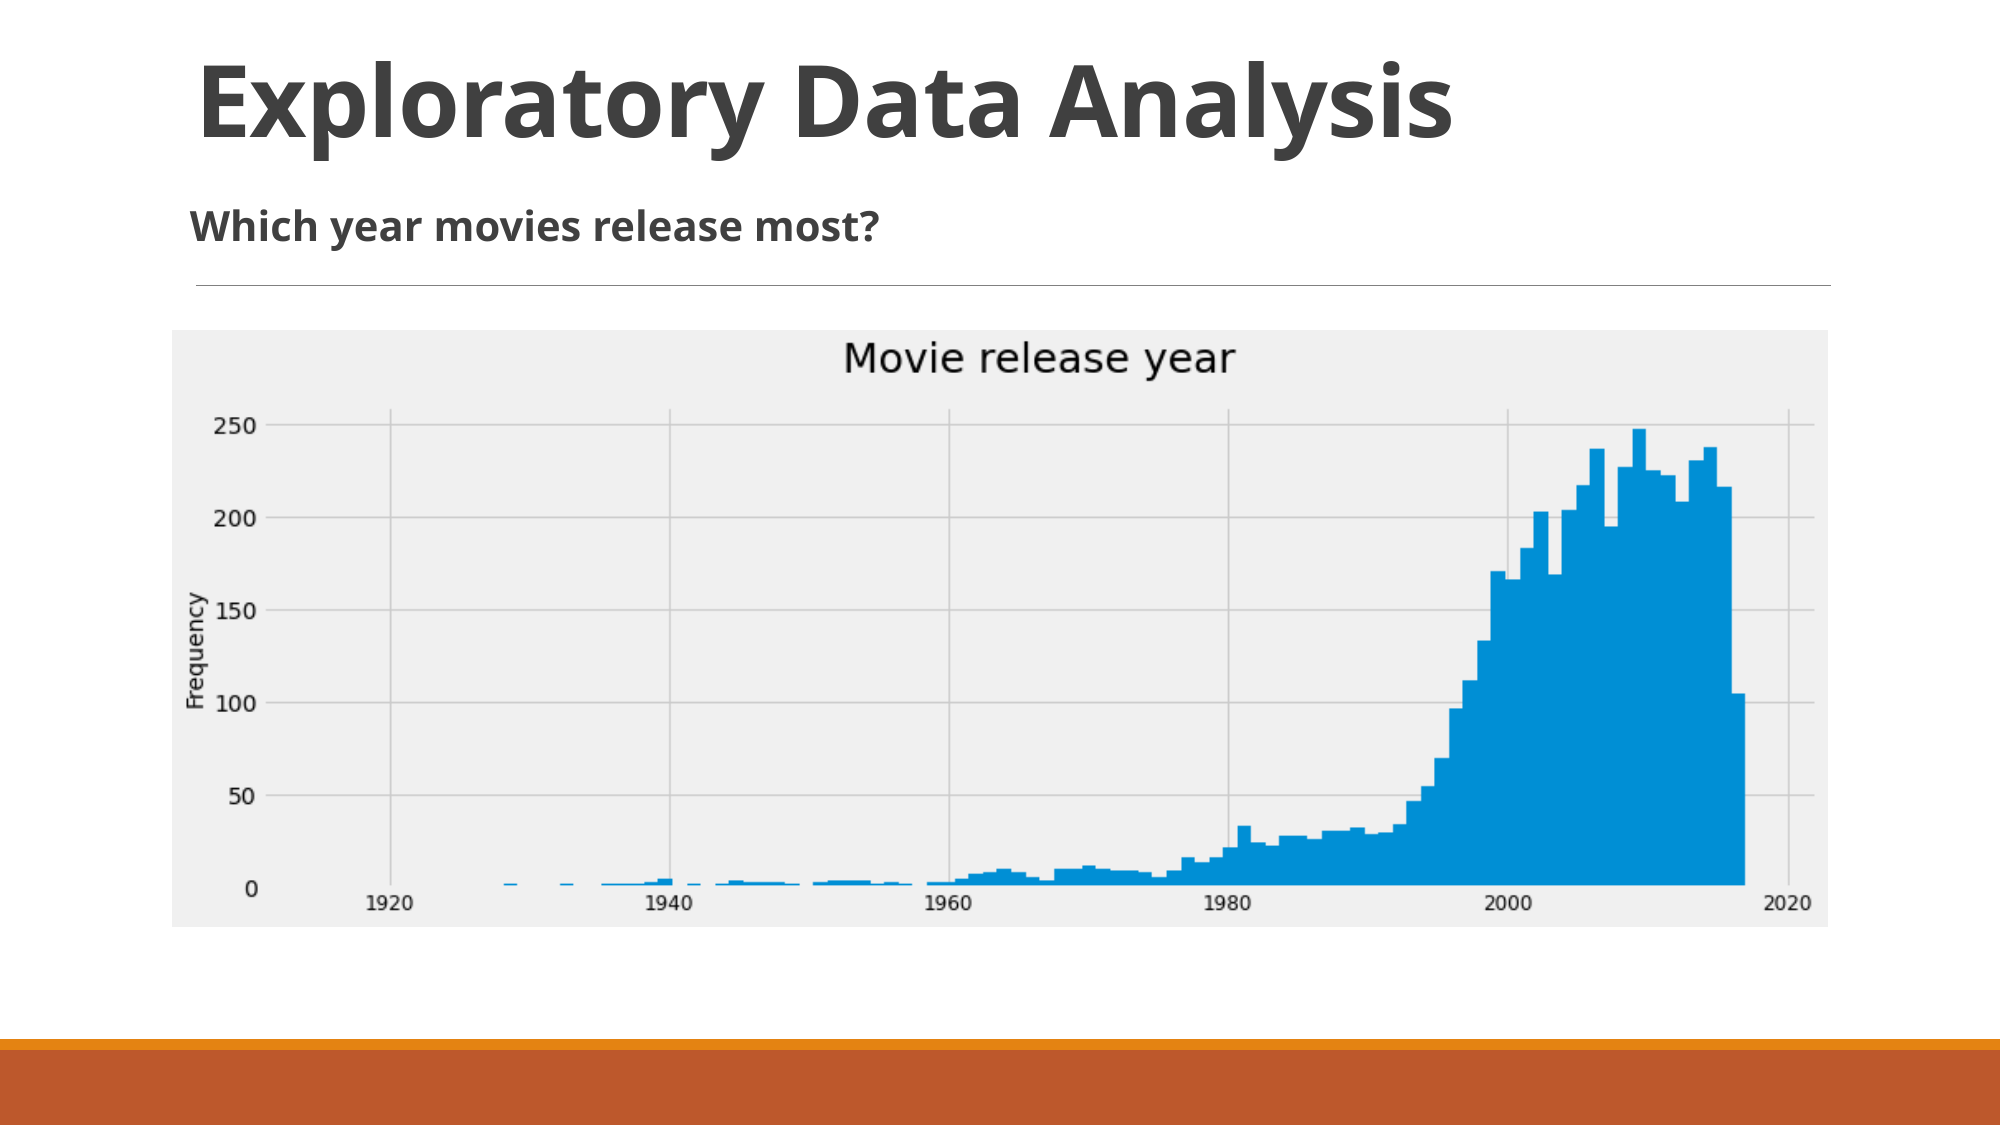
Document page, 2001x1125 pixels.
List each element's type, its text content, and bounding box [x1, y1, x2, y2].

picture [172, 330, 1828, 928]
list Which year movies release most? [174, 198, 1825, 328]
title Exploratory Data Analysis [180, 47, 1830, 286]
